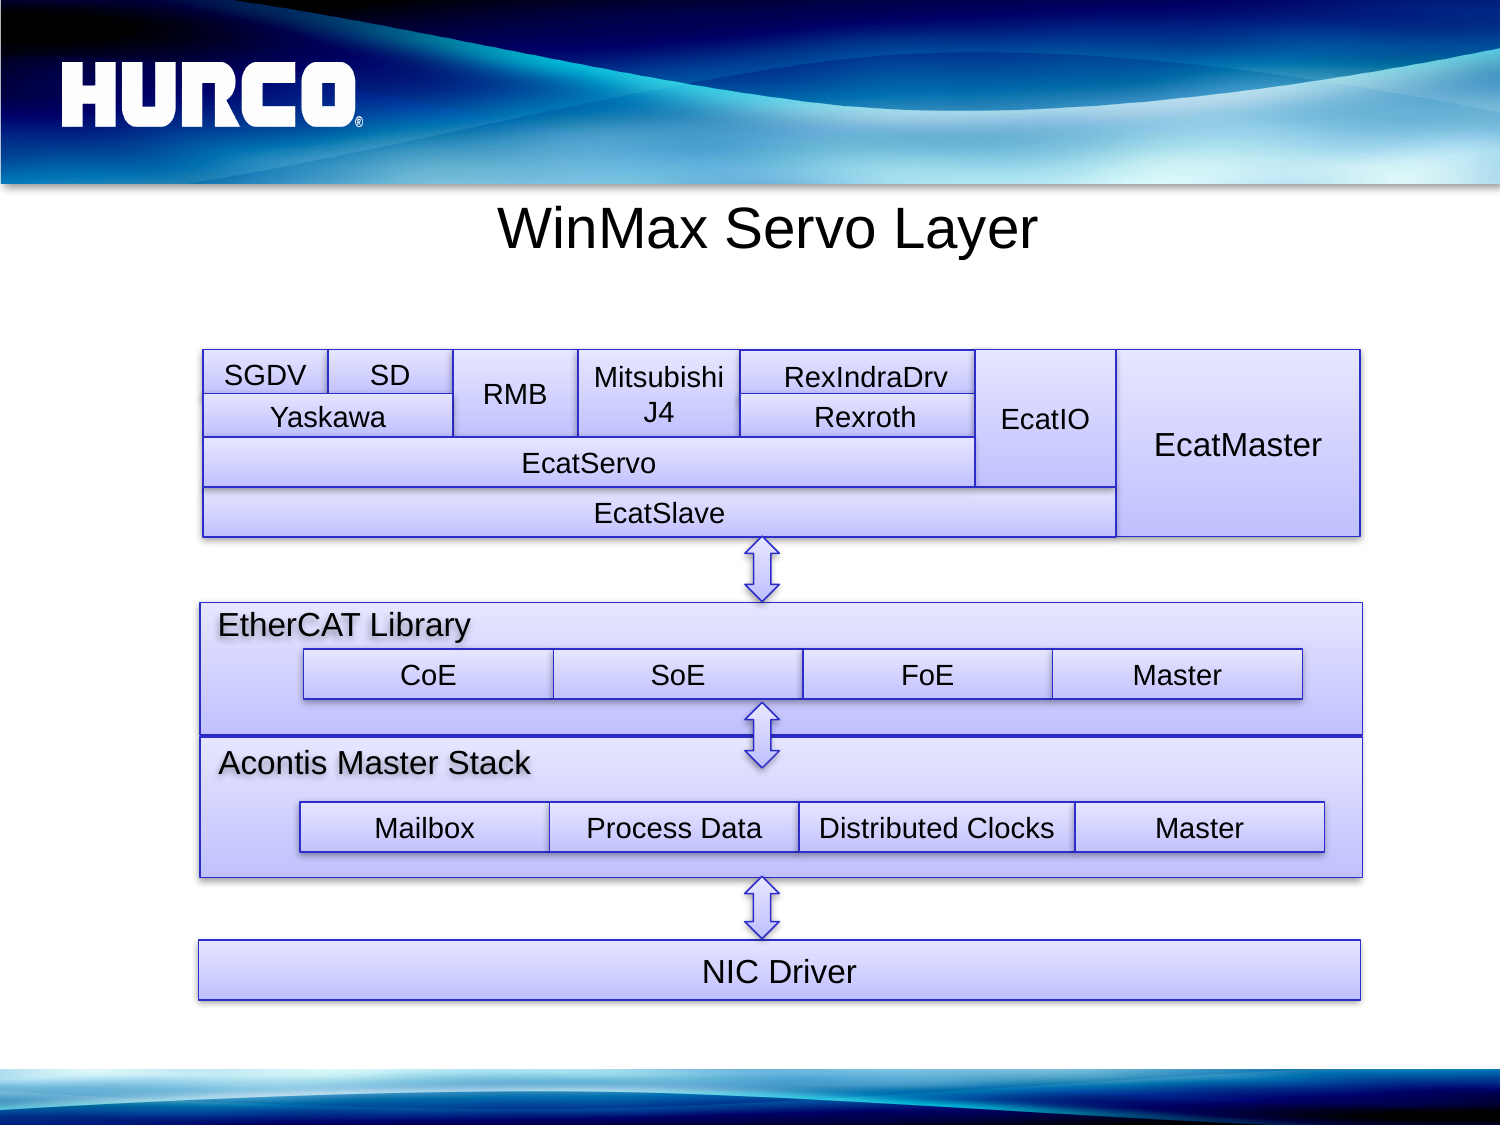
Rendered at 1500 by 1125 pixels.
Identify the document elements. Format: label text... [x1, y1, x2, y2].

text_box RexIndraDrv [740, 349, 971, 391]
text_box SoE [553, 648, 800, 700]
text_box NIC Driver [198, 939, 1361, 1001]
text_box Mailbox [299, 801, 547, 853]
text_box Process Data [549, 801, 796, 853]
text_box [744, 701, 781, 769]
text_box Master [1052, 648, 1303, 700]
picture [0, 1069, 1500, 1125]
text_box Master [1074, 801, 1325, 853]
text_box EtherCAT Library [201, 604, 488, 643]
text_box CoE [303, 648, 551, 700]
text_box Mitsubishi J4 [577, 349, 739, 434]
text_box EcatSlave [202, 494, 1117, 538]
text_box EcatMaster [1118, 349, 1361, 537]
text_box EcatServo [202, 436, 976, 488]
text_box [486, 602, 1363, 736]
text_box [199, 648, 749, 734]
picture [2, 0, 1500, 184]
text_box Rexroth [739, 393, 969, 434]
list [112, 324, 1388, 1001]
text_box RMB [452, 349, 575, 434]
text_box Yaskawa [202, 393, 453, 435]
text_box Distributed Clocks [798, 801, 1072, 853]
text_box [199, 736, 1363, 878]
title WinMax Servo Layer [149, 162, 1388, 288]
text_box Acontis Master Stack [199, 738, 550, 786]
text_box SD [327, 349, 450, 391]
text_box [744, 535, 781, 603]
text_box SGDV [202, 349, 325, 392]
text_box [744, 875, 780, 940]
text_box EcatIO [974, 349, 1117, 488]
text_box FoE [802, 648, 1050, 700]
